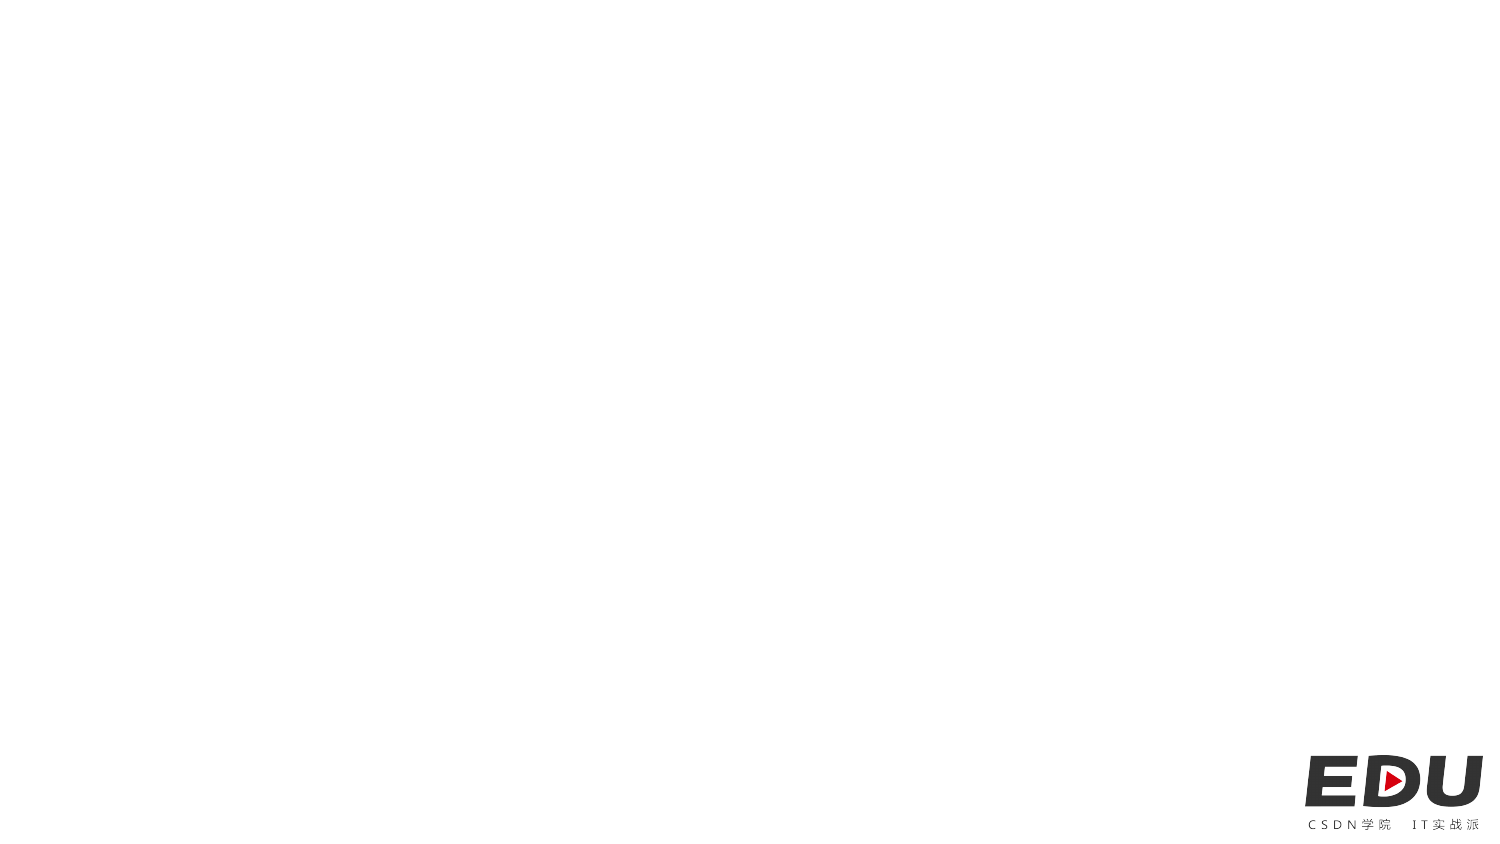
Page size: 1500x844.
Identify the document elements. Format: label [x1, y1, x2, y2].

picture [1305, 755, 1483, 830]
